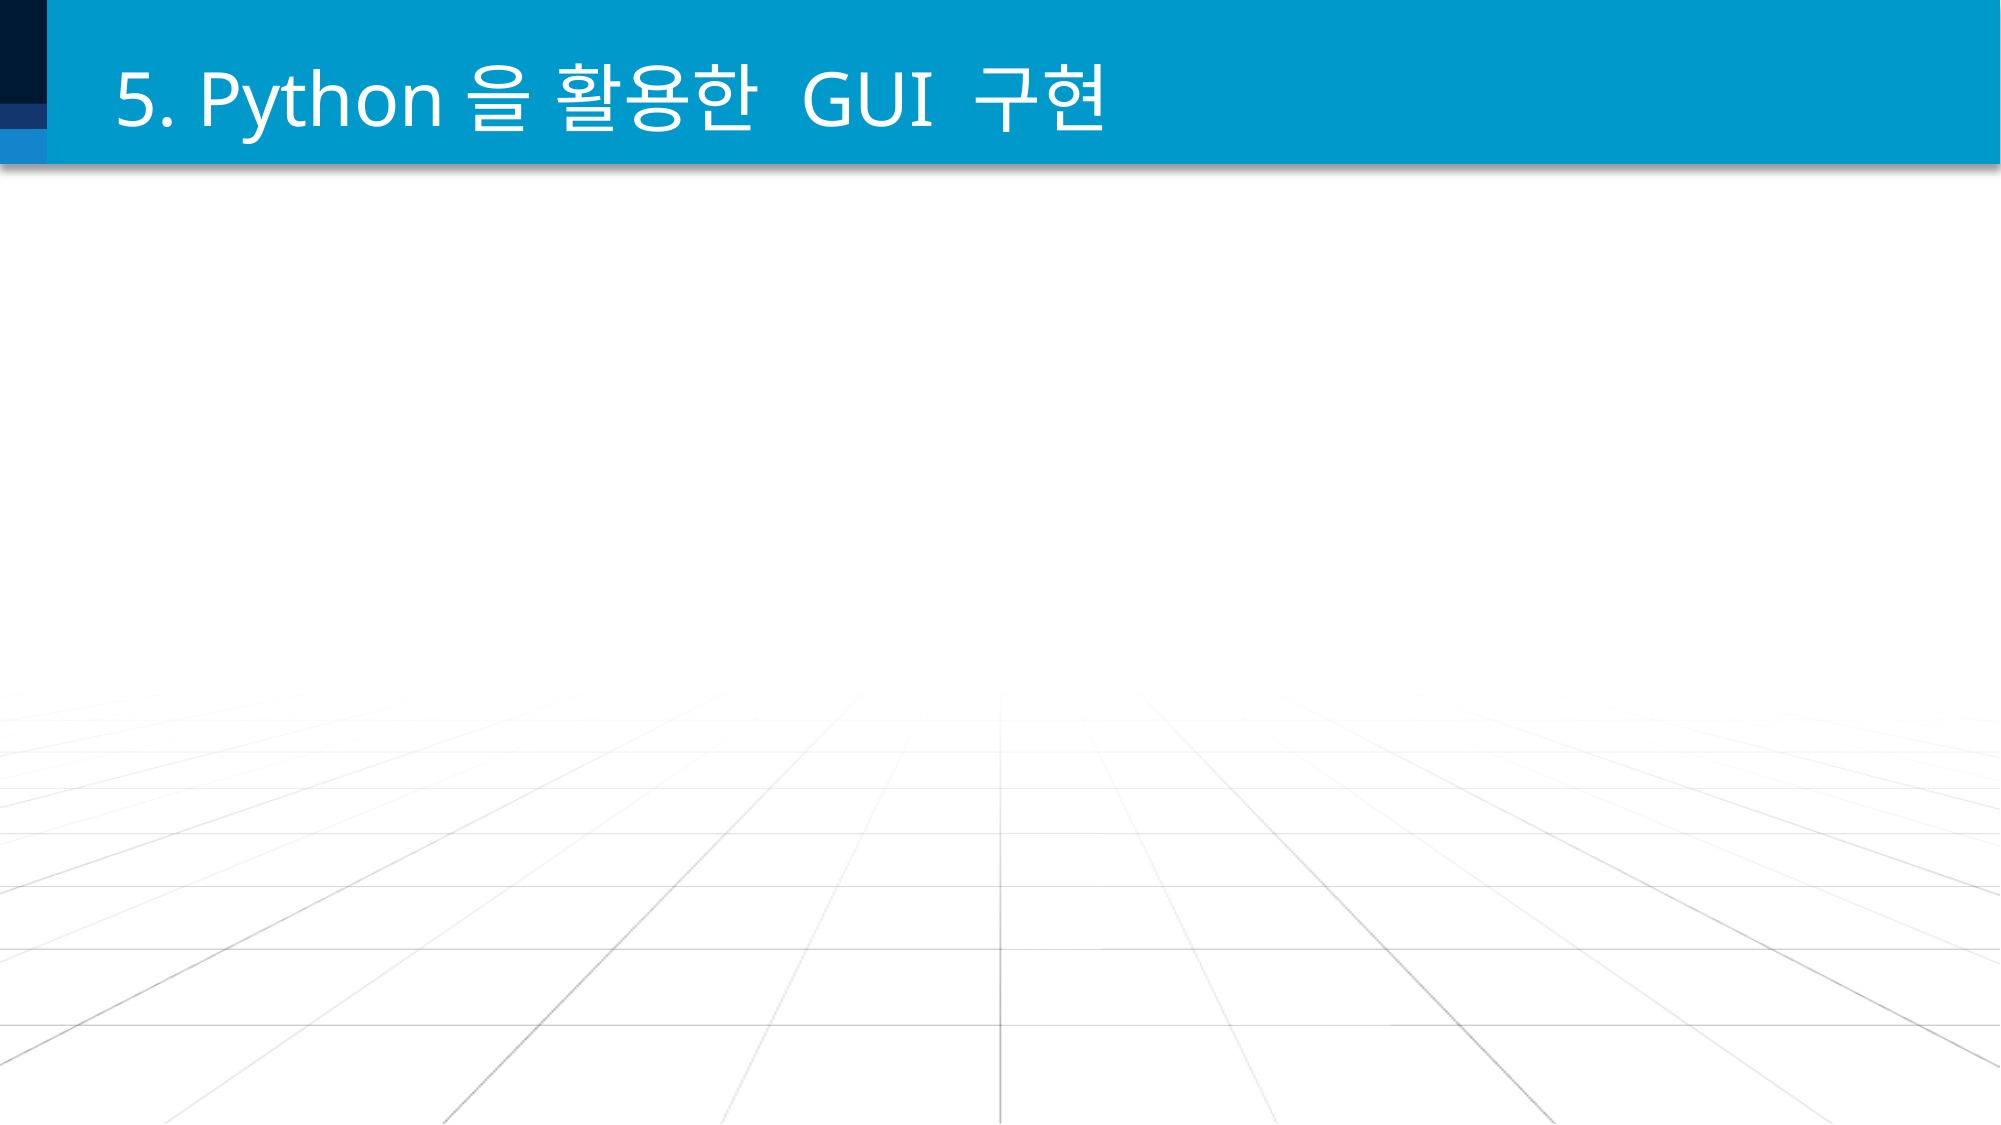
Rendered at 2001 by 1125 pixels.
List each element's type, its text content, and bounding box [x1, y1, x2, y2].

title 5. Python을 활용한 GUI 구현 [99, 31, 1900, 163]
